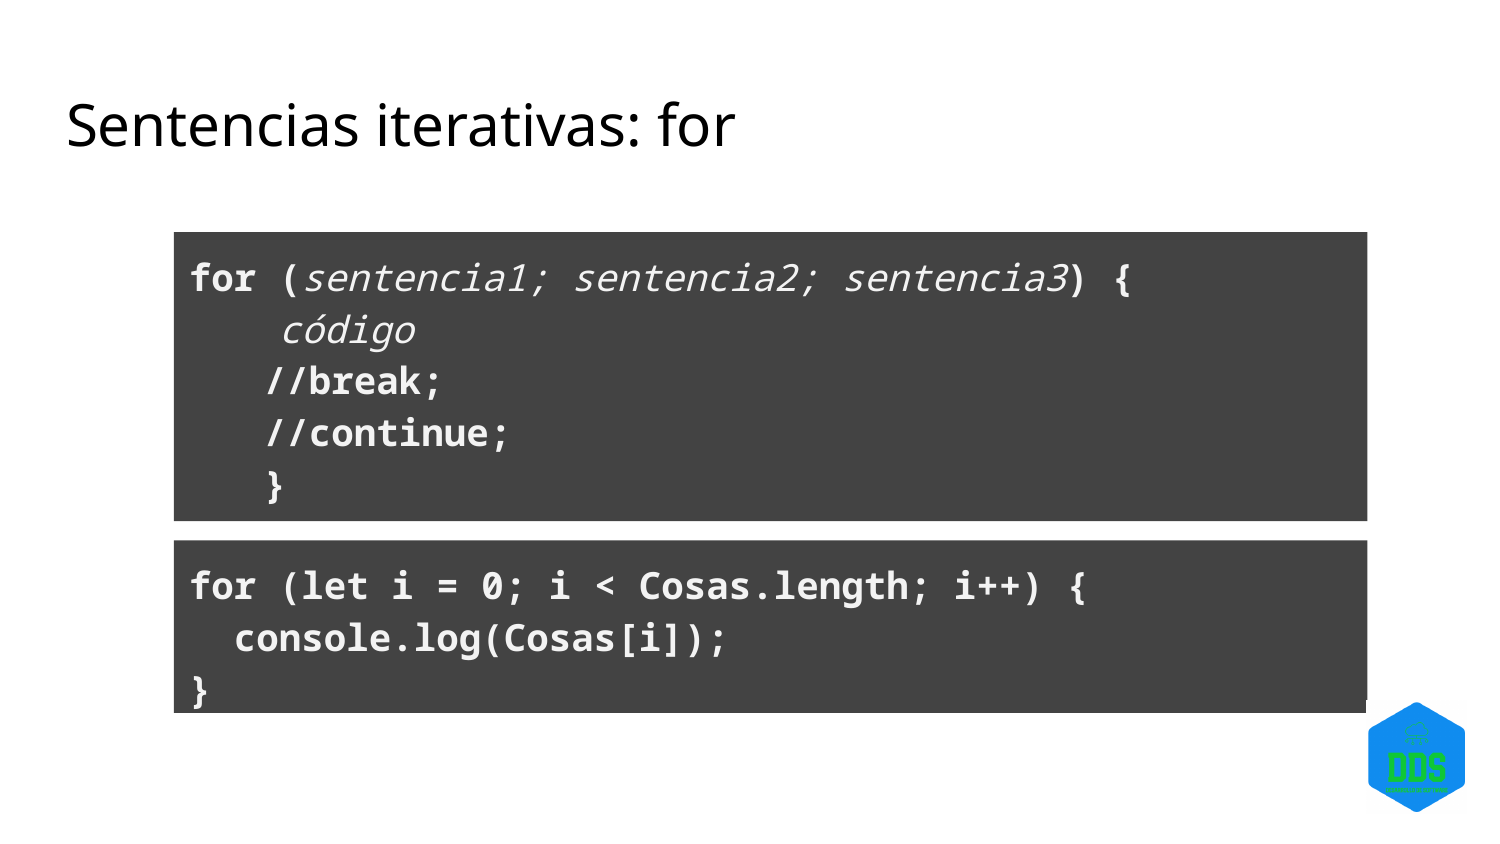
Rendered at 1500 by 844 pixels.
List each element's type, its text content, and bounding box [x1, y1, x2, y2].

title Sentencias iterativas: for [51, 72, 1449, 167]
picture [1366, 699, 1467, 814]
text_box for (let i = 0; i < Cosas.length; i++) { console.log(Cosas[i]); } [173, 540, 1368, 713]
text_box for (sentencia1; sentencia2; sentencia3) { código //break; //continue; } [173, 232, 1368, 522]
